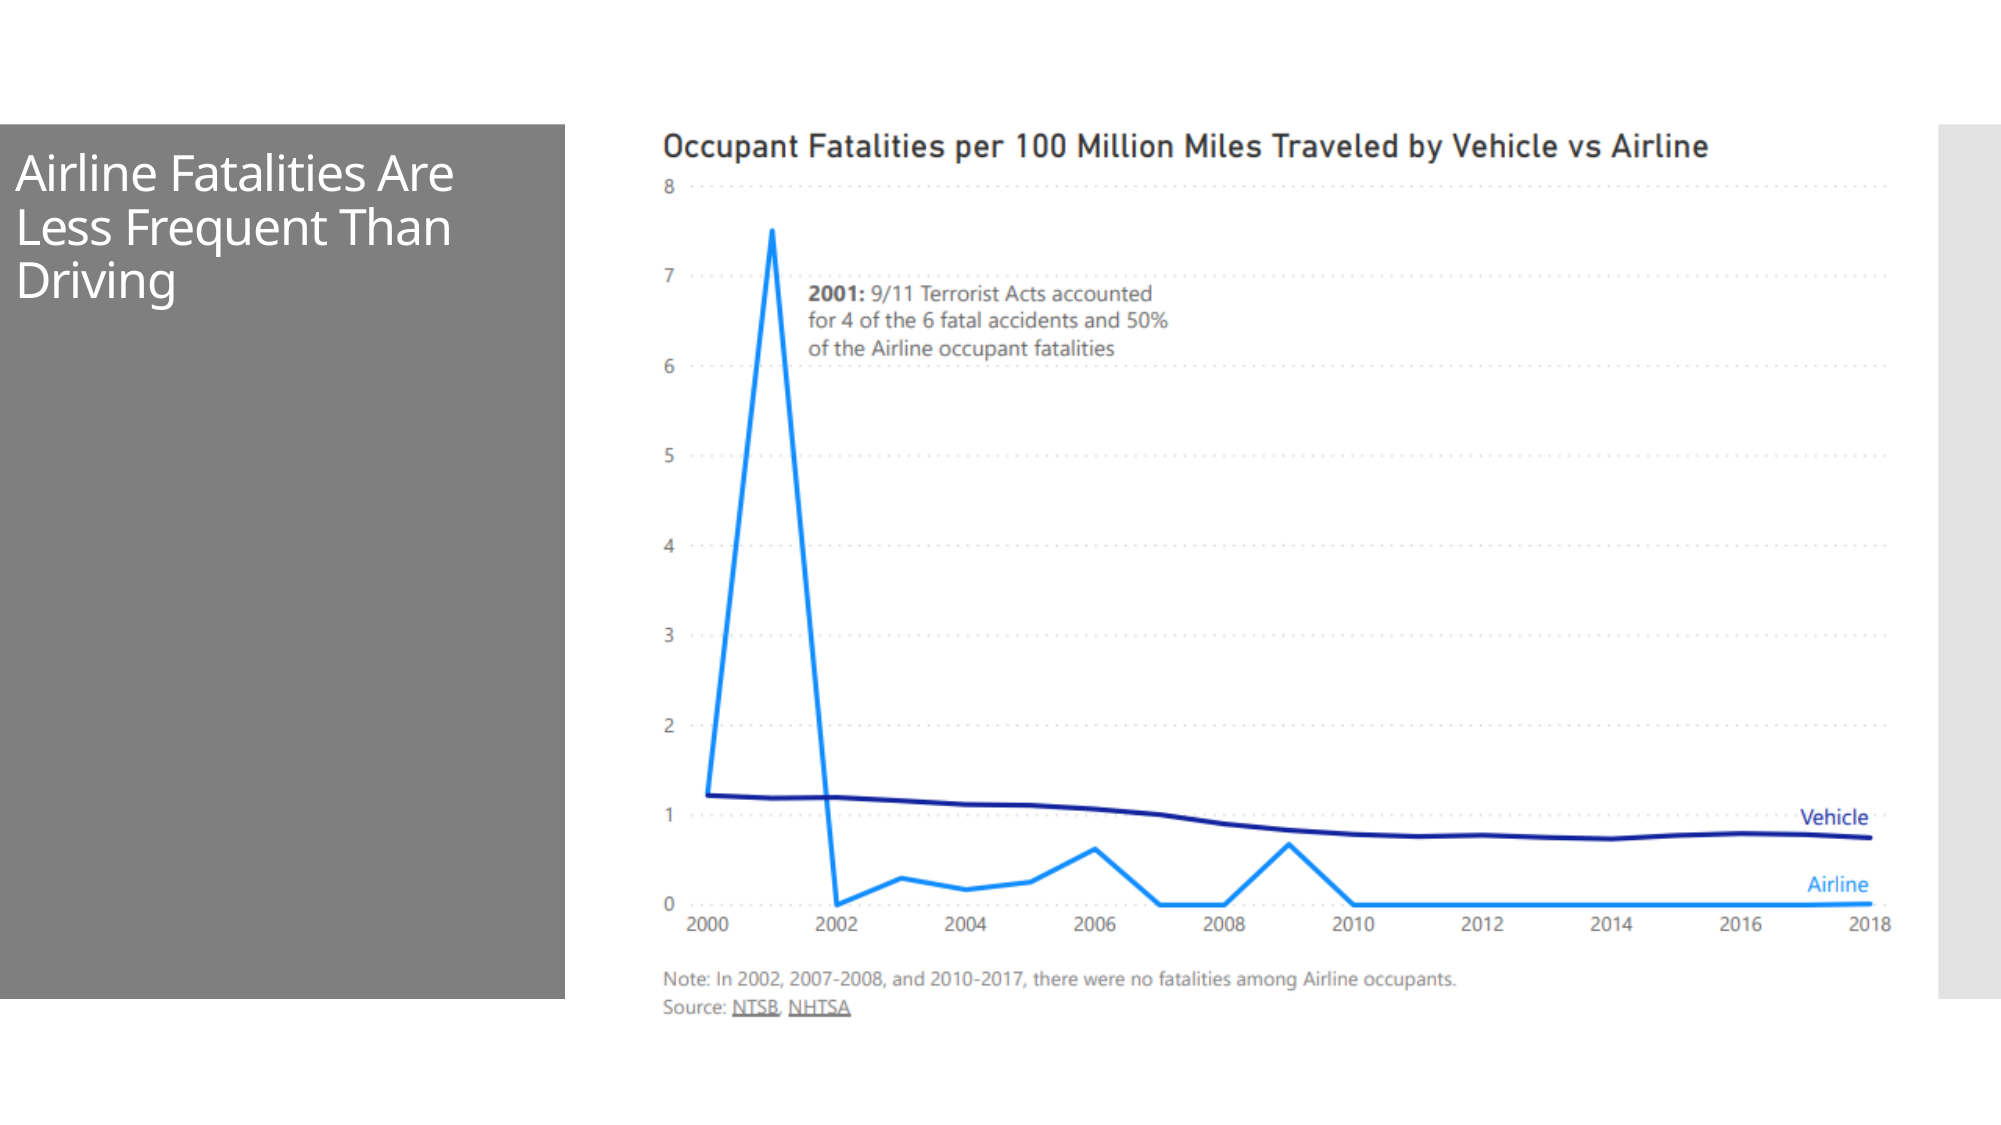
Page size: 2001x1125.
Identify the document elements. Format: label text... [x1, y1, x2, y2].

title Airline Fatalities Are Less Frequent Than Driving [0, 120, 570, 338]
picture [648, 119, 1907, 1026]
